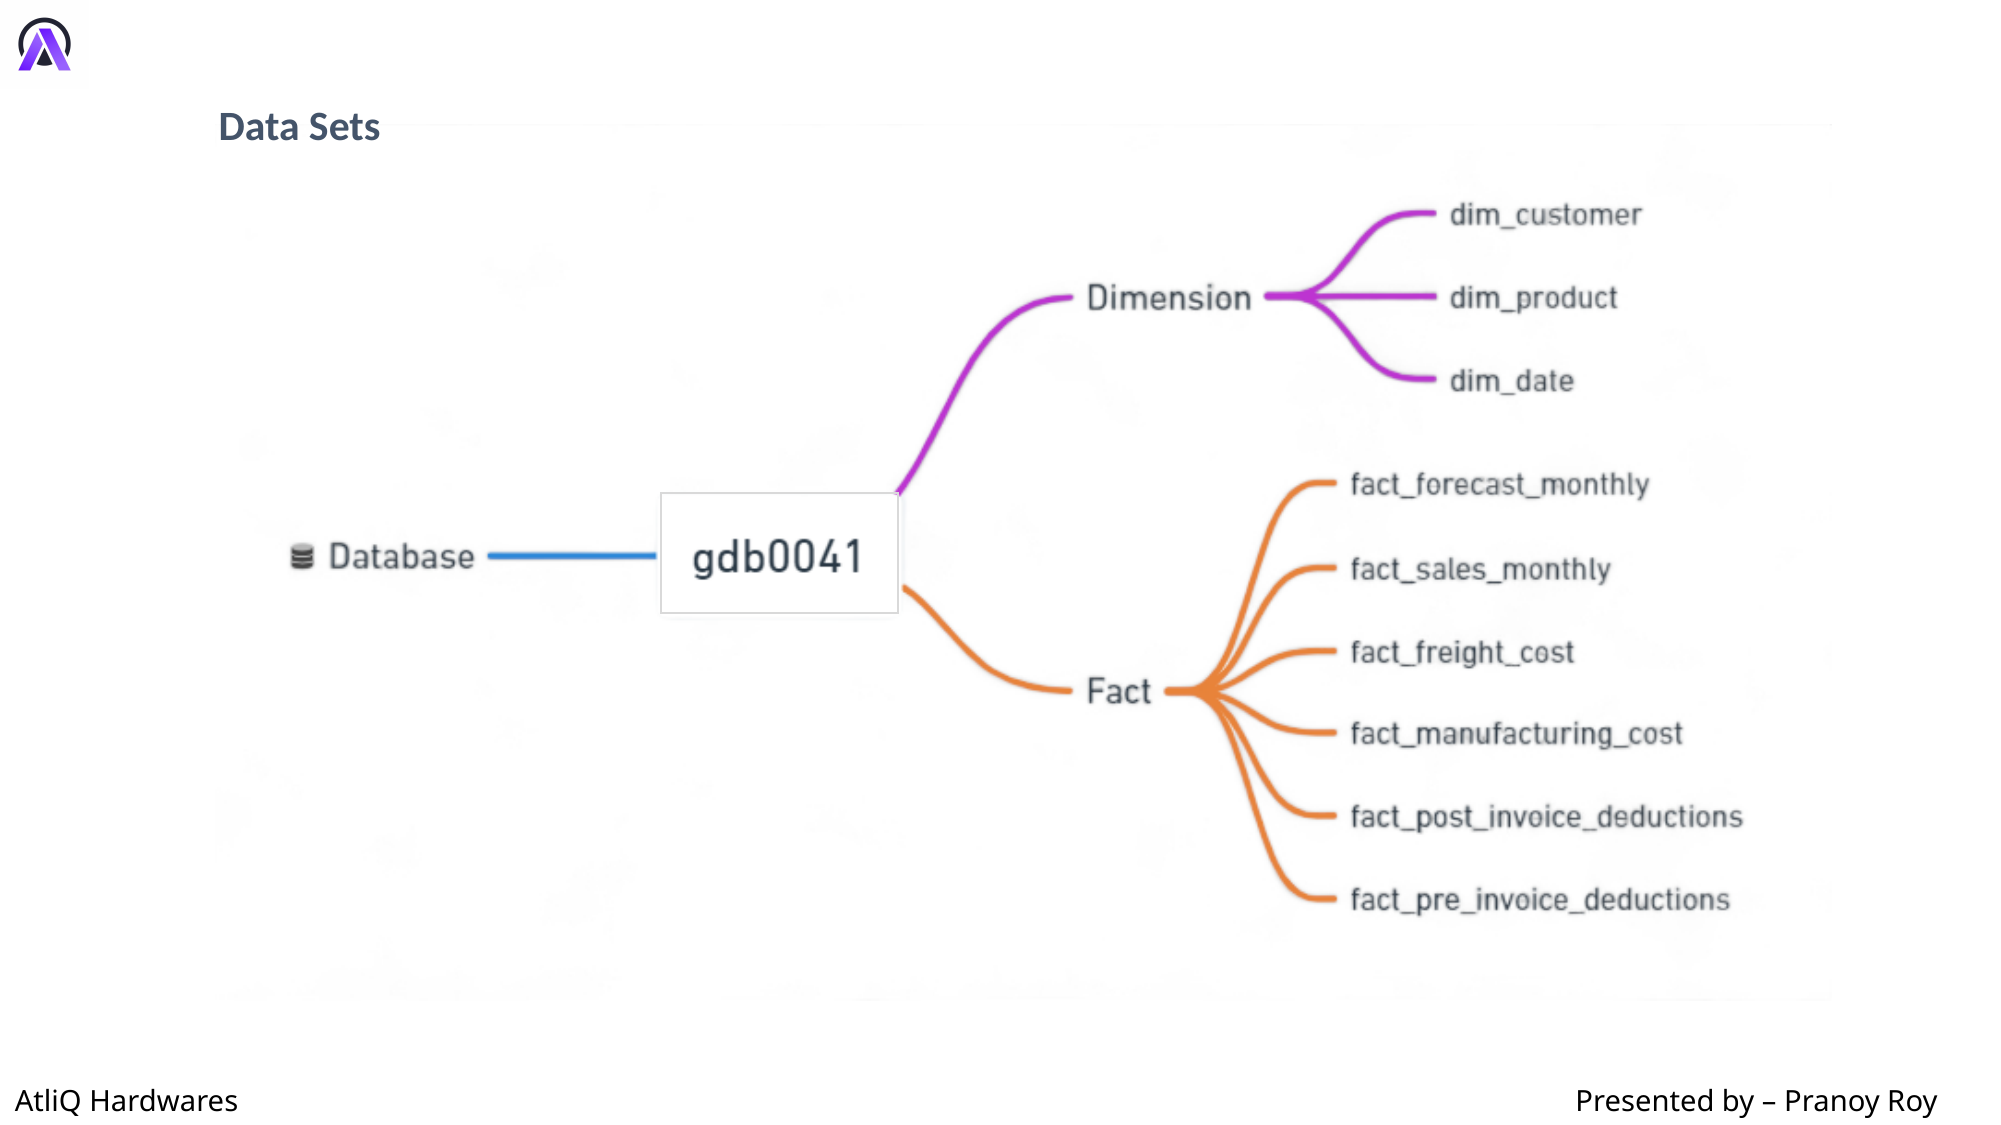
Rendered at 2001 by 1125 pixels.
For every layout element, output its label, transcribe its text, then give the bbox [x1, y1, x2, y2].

text_box Data Sets [203, 91, 560, 157]
text_box Presented by – Pranoy Roy [1560, 1074, 2000, 1125]
picture [0, 0, 89, 89]
text_box AtliQ Hardwares [0, 1074, 366, 1125]
picture [215, 124, 1832, 1001]
